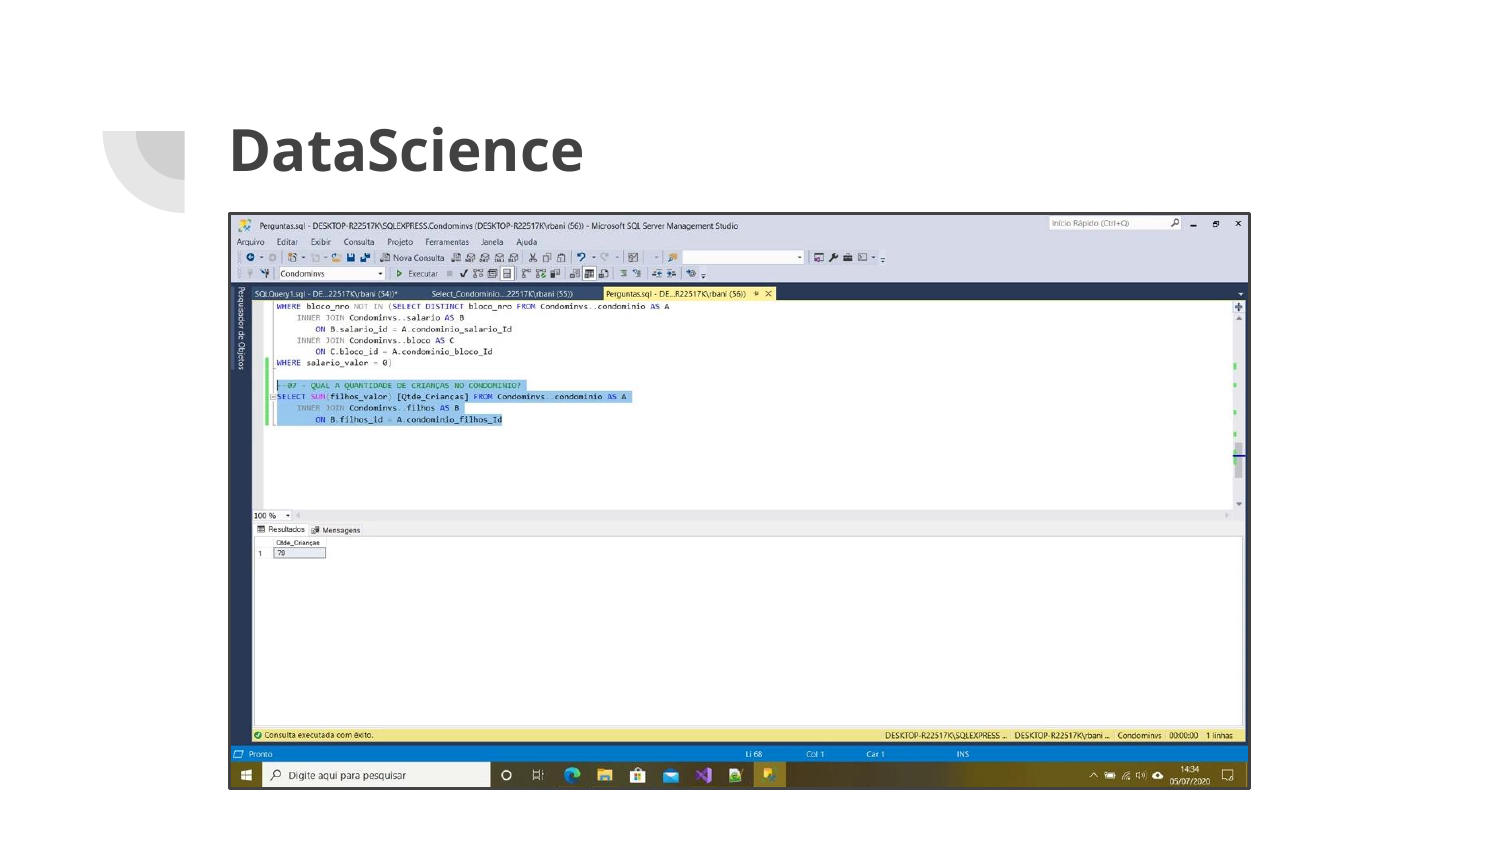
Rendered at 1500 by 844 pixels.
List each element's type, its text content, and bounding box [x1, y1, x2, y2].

title DataScience [213, 98, 1368, 263]
picture [230, 214, 1249, 788]
